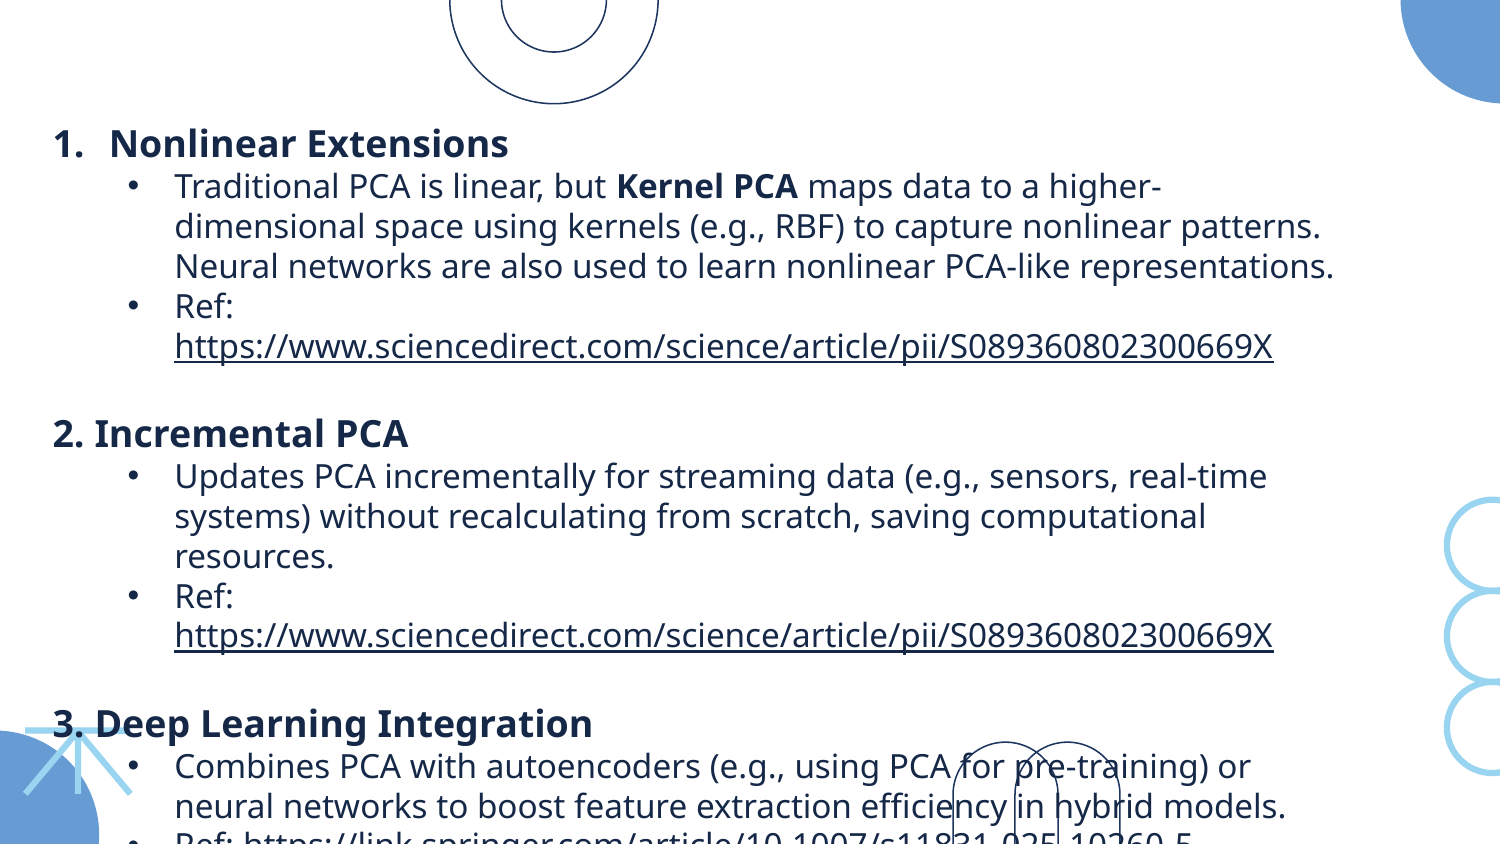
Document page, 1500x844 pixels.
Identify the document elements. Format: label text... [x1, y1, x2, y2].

text_box Nonlinear Extensions Traditional PCA is linear, but Kernel PCA maps data to a higher-dimensional space using kernels (e.g., RBF) to capture nonlinear patterns. Neural networks are also used to learn nonlinear PCA-like representations. Ref: https://www.sciencedirect.com/science/article/pii/S089360802300669X 2. Incremental PCA Updates PCA incrementally for streaming data (e.g., sensors, real-time systems) without recalculating from scratch, saving computational resources. Ref: https://www.sciencedirect.com/science/article/pii/S089360802300669X 3. Deep Learning Integration Combines PCA with autoencoders (e.g., using PCA for pre-training) or neural networks to boost feature extraction efficiency in hybrid models. Ref: https://link.springer.com/article/10.1007/s11831-025-10260-5 [37, 112, 1356, 844]
